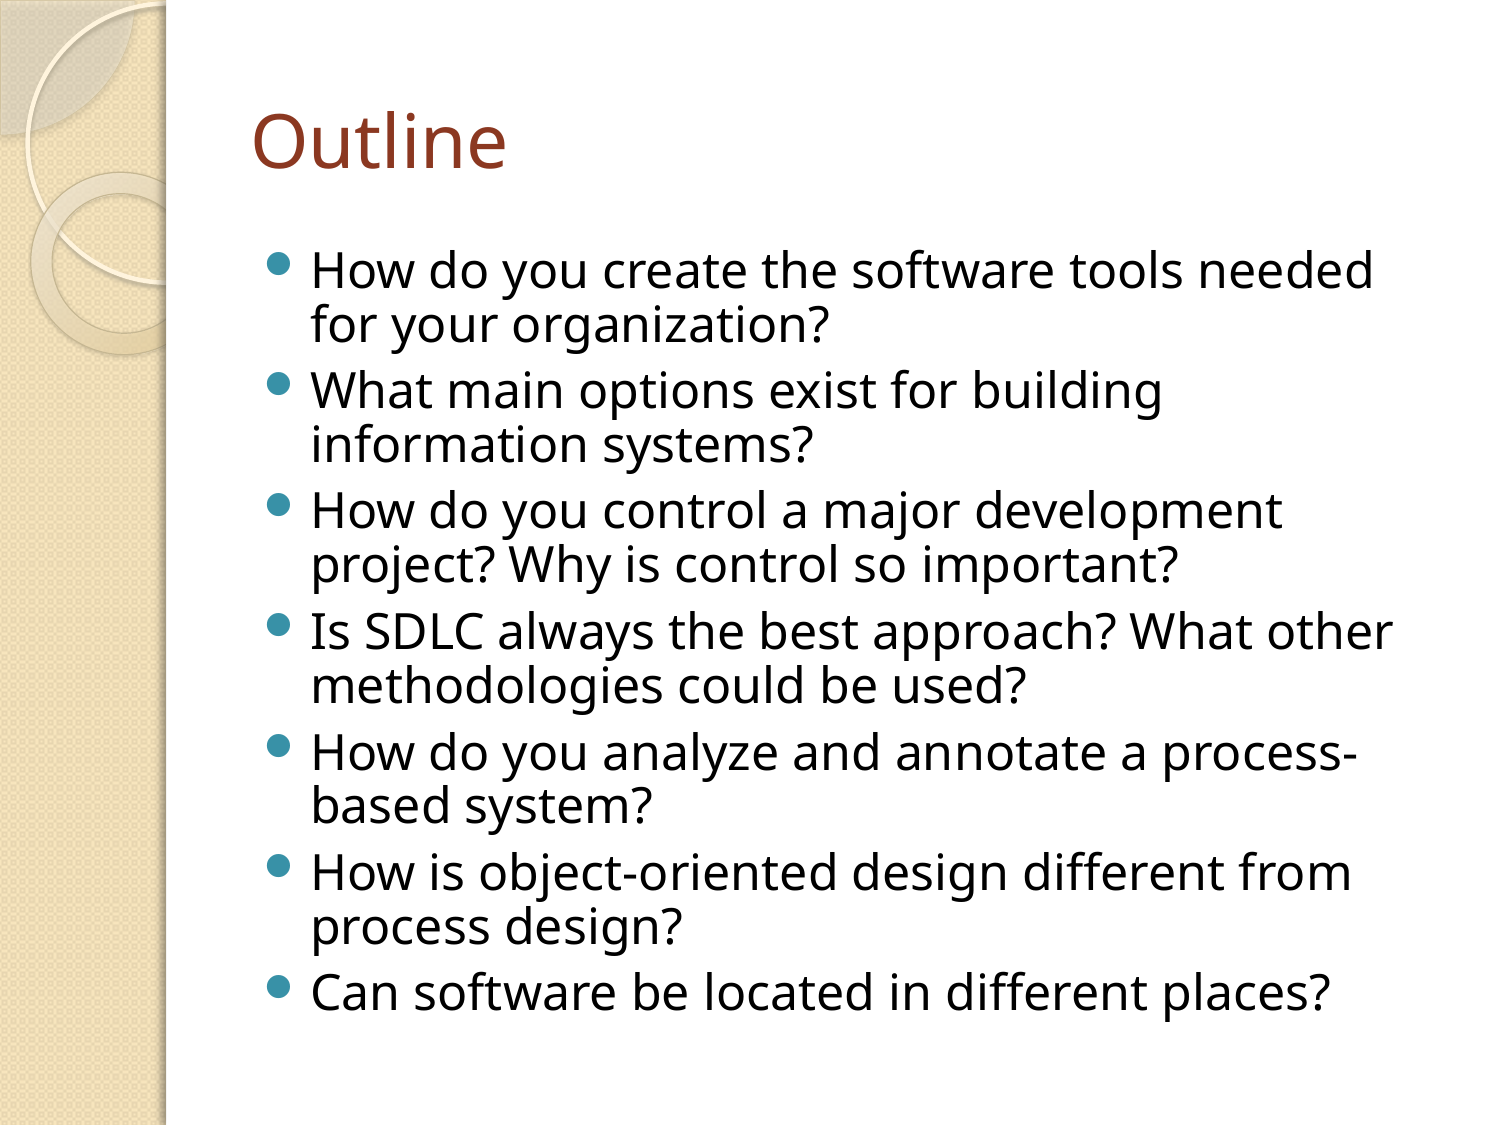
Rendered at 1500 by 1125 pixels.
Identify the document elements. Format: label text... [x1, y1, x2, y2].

list How do you create the software tools needed for your organization? What main options exist for building information systems? How do you control a major development project? Why is control so important? Is SDLC always the best approach? What other methodologies could be used? How do you analyze and annotate a process-based system? How is object-oriented design different from process design? Can software be located in different places? [235, 237, 1466, 1025]
title Outline [235, 45, 1466, 233]
